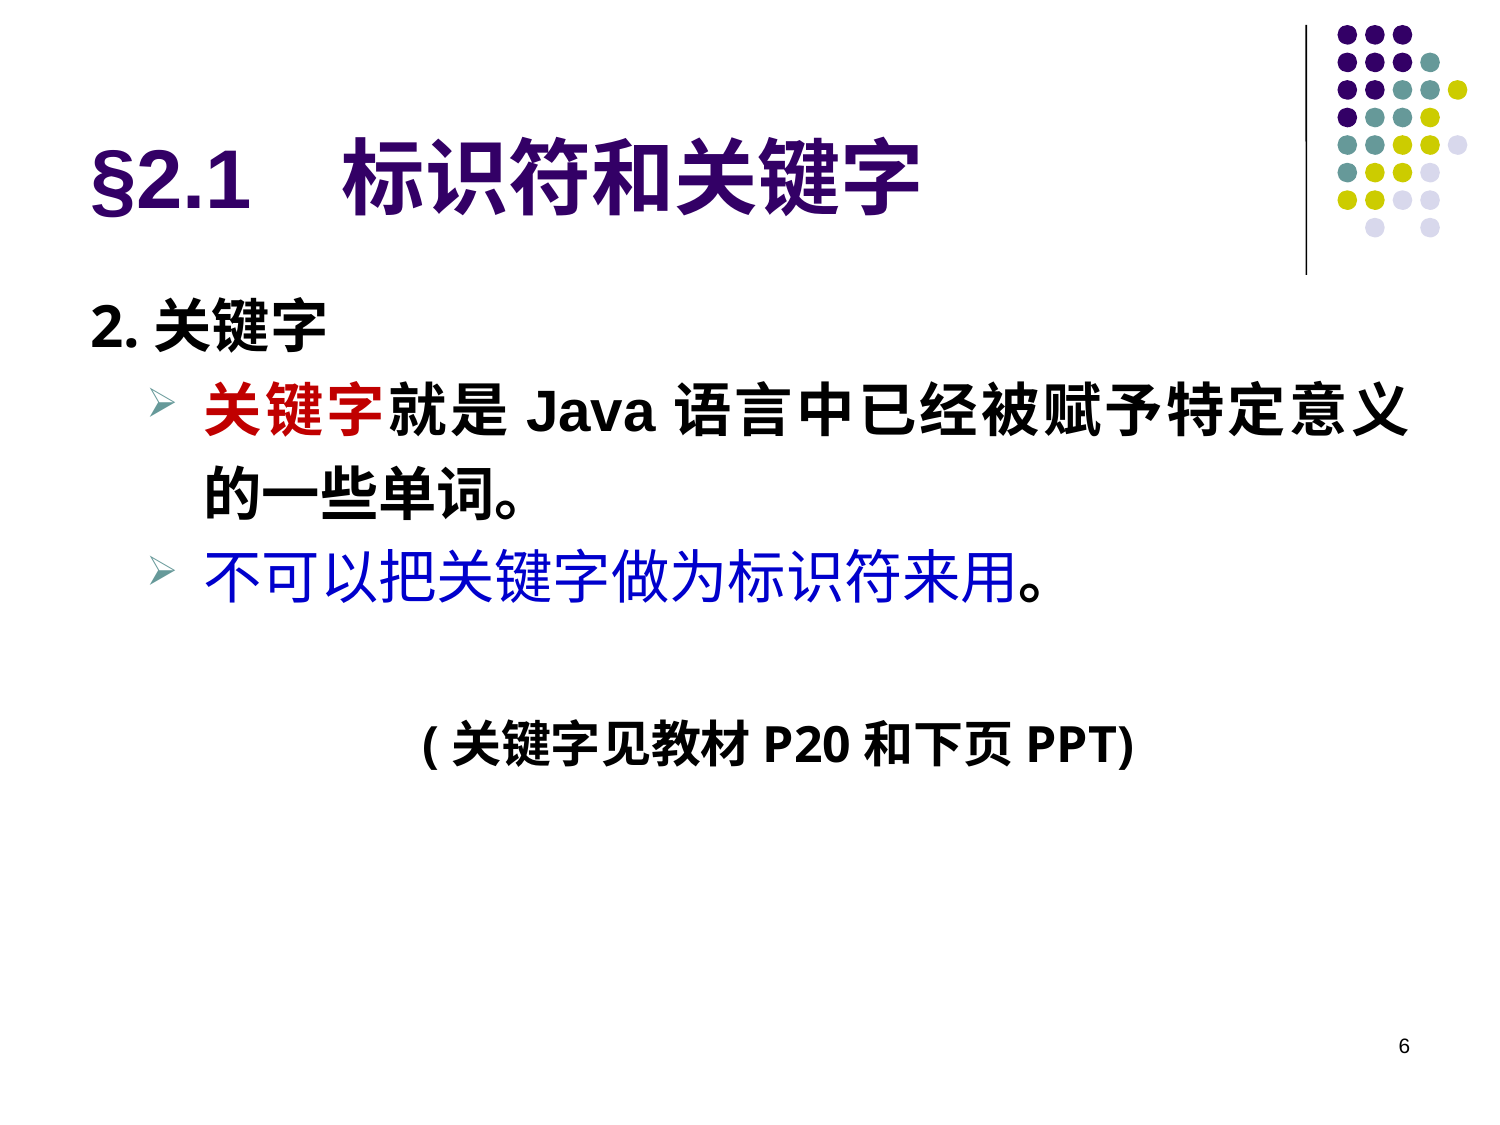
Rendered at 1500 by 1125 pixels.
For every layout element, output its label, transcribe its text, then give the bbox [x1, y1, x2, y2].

slide_number 6 [1074, 1024, 1426, 1101]
list 2.关键字 关键字就是Java语言中已经被赋予特定意义的一些单词。 不可以把关键字做为标识符来用。 (关键字见教材P20和下页PPT) [74, 266, 1426, 1006]
title §2.1 标识符和关键字 [74, 19, 1313, 233]
